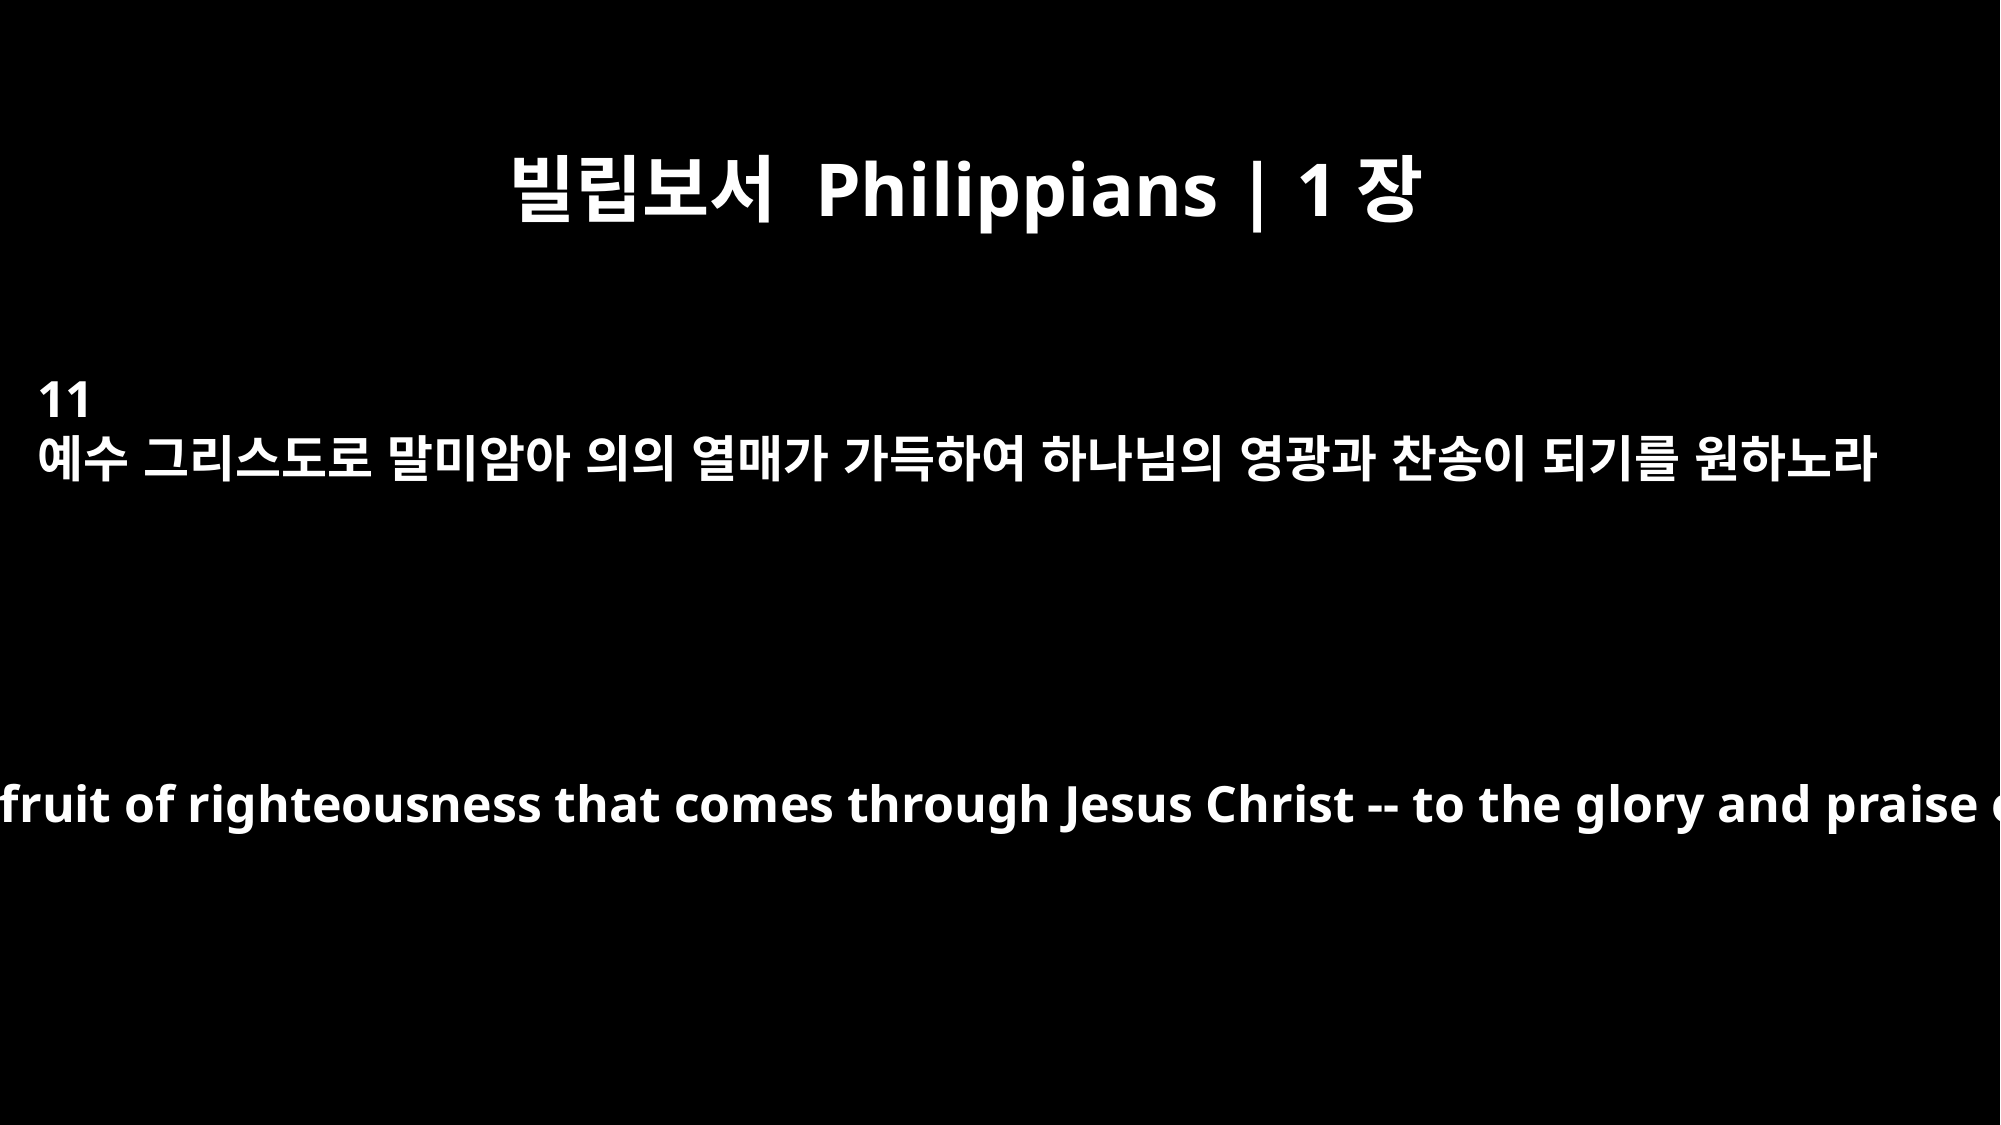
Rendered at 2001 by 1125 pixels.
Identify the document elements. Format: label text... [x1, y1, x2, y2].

text_box 11 예수 그리스도로 말미암아 의의 열매가 가득하여 하나님의 영광과 찬송이 되기를 원하노라 [22, 359, 1895, 495]
text_box 빌립보서 Philippians | 1장 [493, 136, 1439, 239]
text_box filled with the fruit of righteousness that comes through Jesus Christ -- to the glory and praise of God. [0, 764, 2000, 840]
